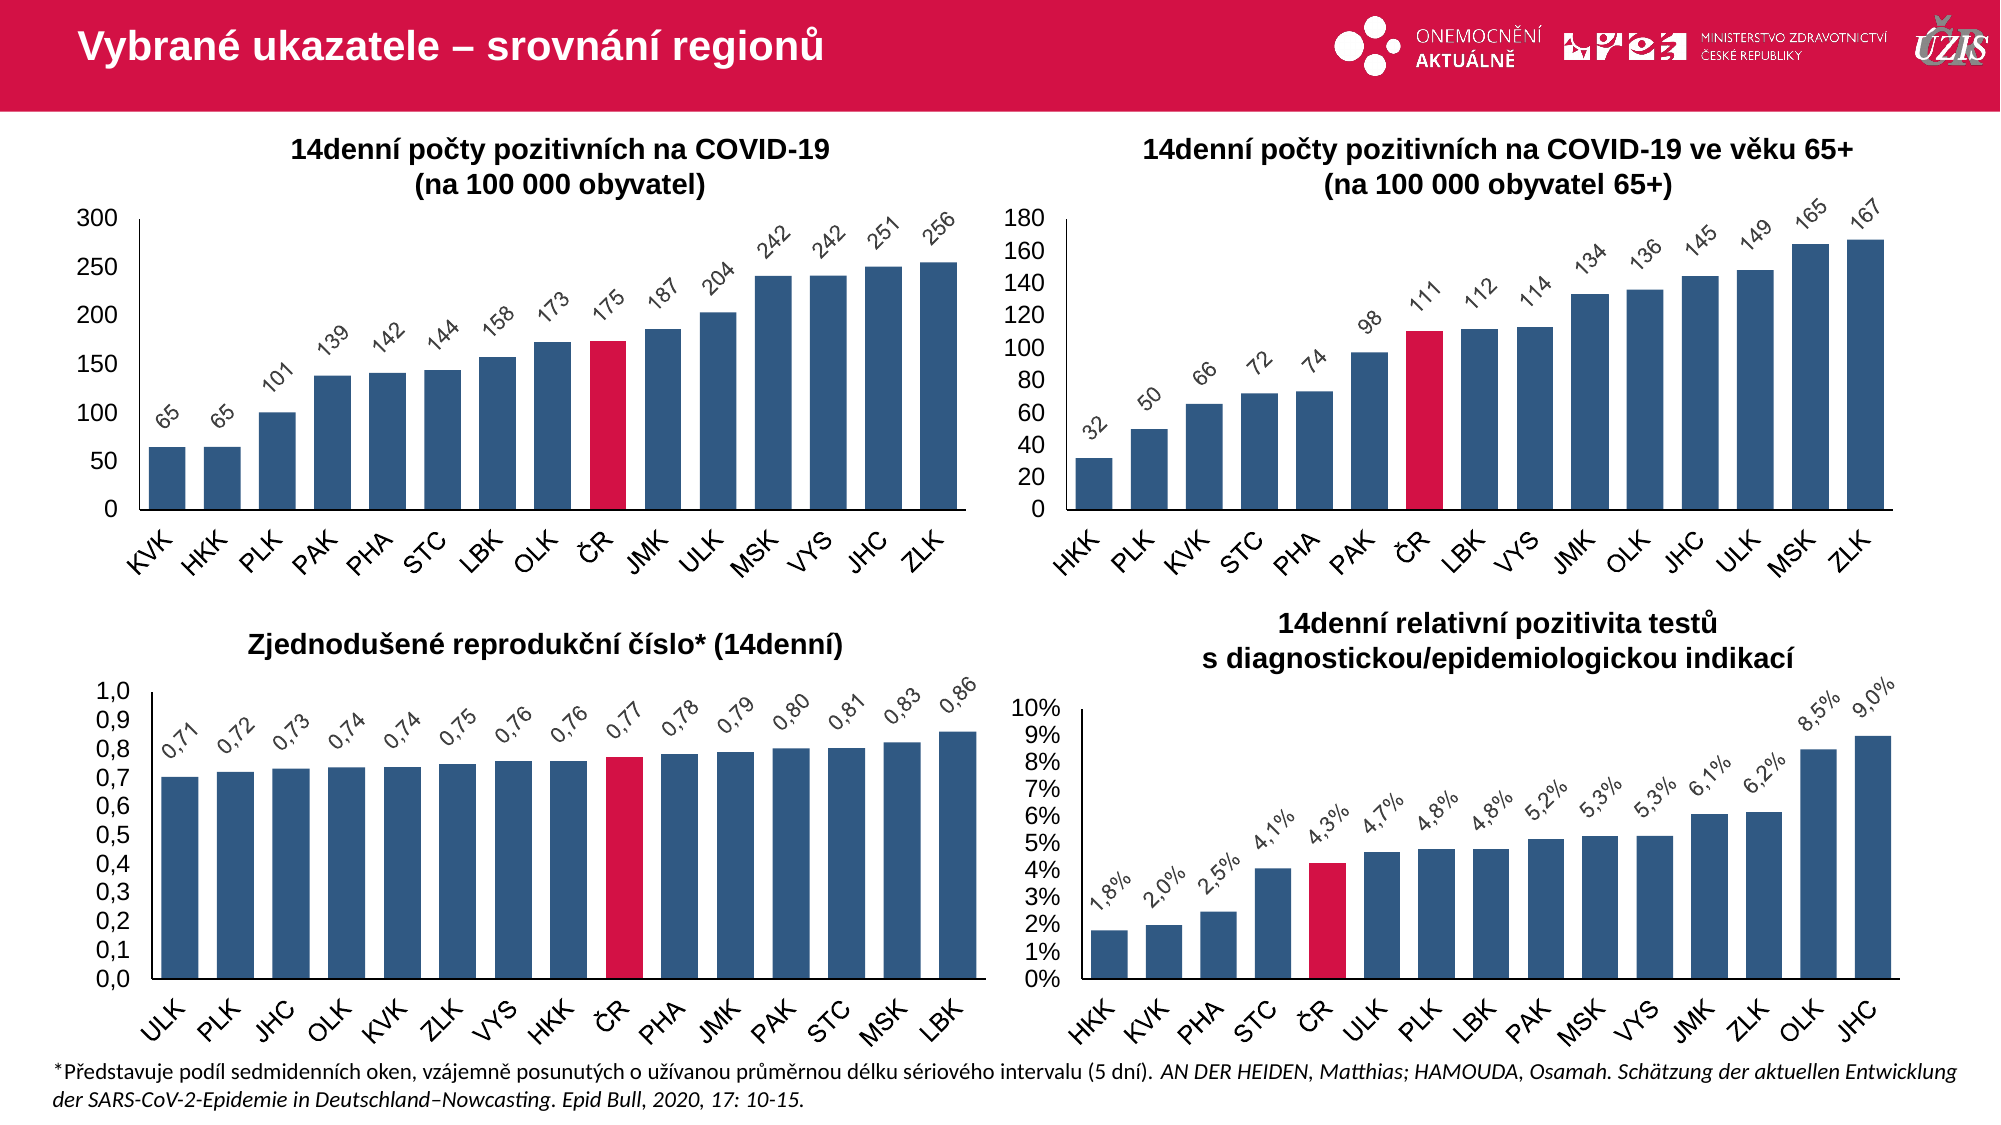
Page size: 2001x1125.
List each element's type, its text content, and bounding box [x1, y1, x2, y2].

picture [62, 122, 1923, 1066]
picture [1334, 16, 1542, 76]
picture [1563, 31, 1888, 60]
picture [1915, 15, 1989, 66]
text_box *Představuje podíl sedmidenních oken, vzájemně posunutých o užívanou průměrnou délku sériového intervalu (5 dní). AN DER HEIDEN, Matthias; HAMOUDA, Osamah. Schätzung der aktuellen Entwicklung der SARS-CoV-2-Epidemie in Deutschland–Nowcasting. Epid Bull, 2020, 17: 10-15. [37, 1049, 2000, 1120]
title Vybrané ukazatele – srovnání regionů [62, 0, 1283, 95]
